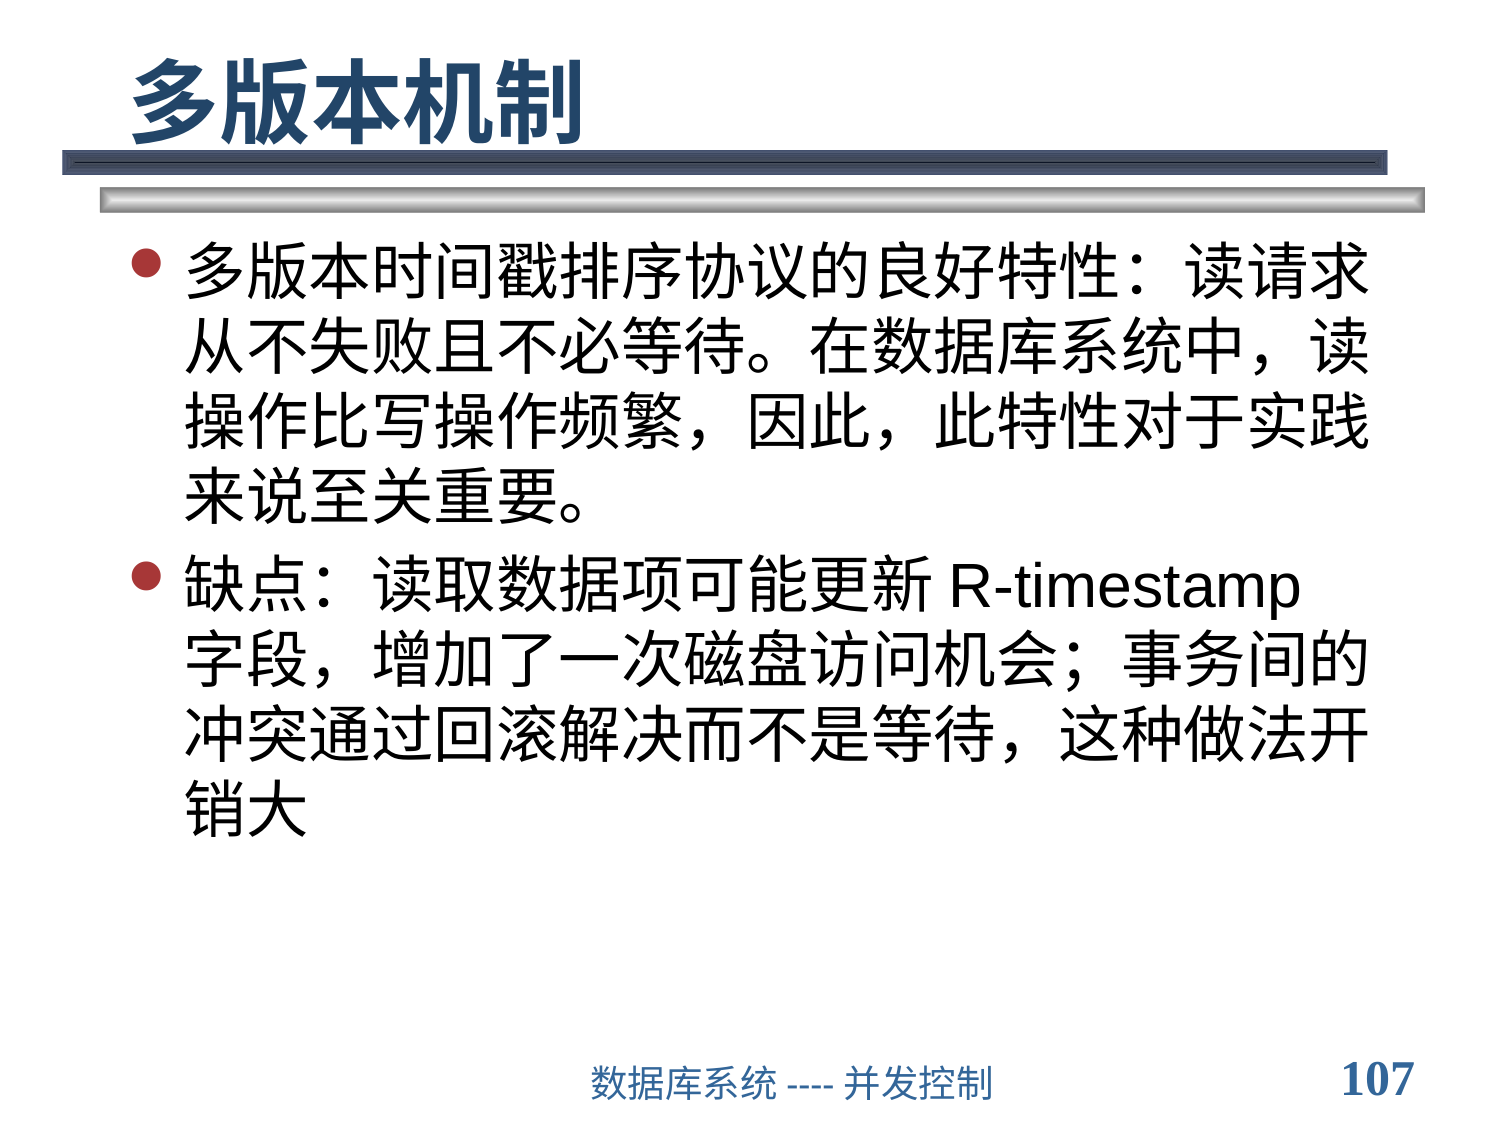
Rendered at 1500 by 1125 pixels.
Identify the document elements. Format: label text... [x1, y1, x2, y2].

list 多版本时间戳排序协议的良好特性：读请求从不失败且不必等待。在数据库系统中，读操作比写操作频繁，因此，此特性对于实践来说至关重要。 缺点：读取数据项可能更新R-timestamp字段，增加了一次磁盘访问机会；事务间的冲突通过回滚解决而不是等待，这种做法开销大 [112, 224, 1388, 1025]
title 多版本机制 [112, 24, 1388, 163]
slide_number 107 [1324, 1049, 1489, 1101]
footer 数据库系统----并发控制 [574, 1062, 1188, 1113]
